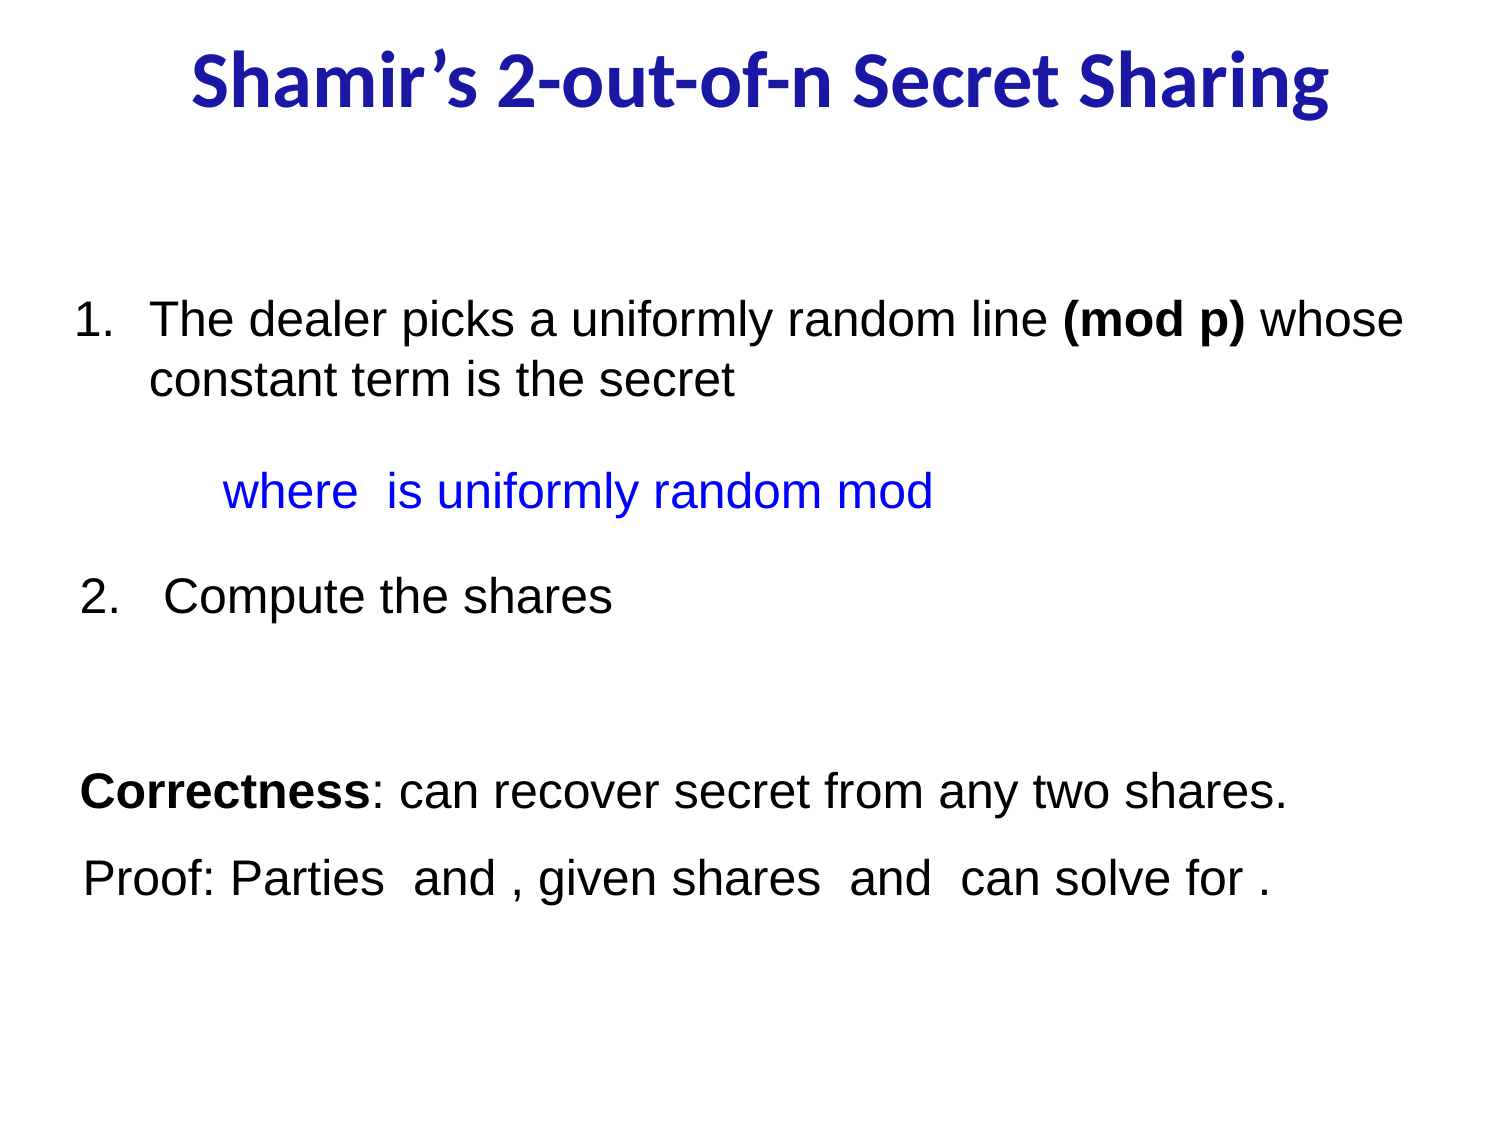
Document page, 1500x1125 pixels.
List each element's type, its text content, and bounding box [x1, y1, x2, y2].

title Shamir’s 2-out-of-n Secret Sharing [0, 19, 1500, 132]
text_box Correctness: can recover secret from any two shares. [64, 751, 1341, 827]
